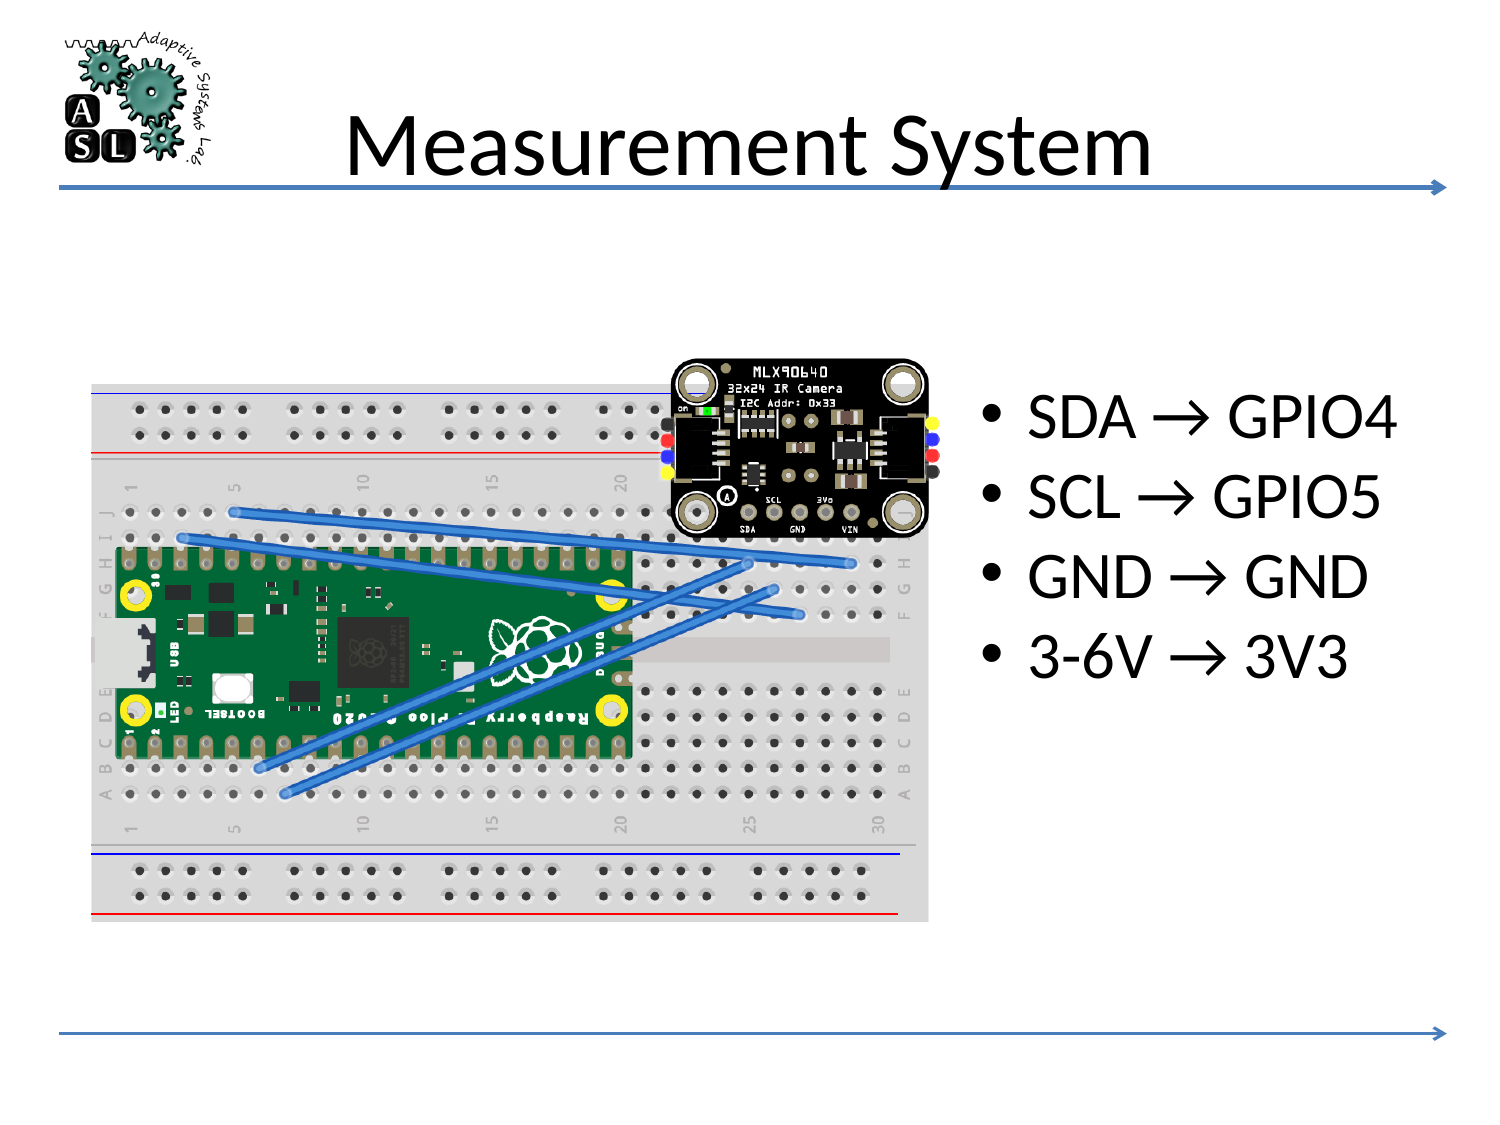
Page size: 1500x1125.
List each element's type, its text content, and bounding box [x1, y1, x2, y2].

title Measurement System [75, 45, 1425, 233]
picture [75, 344, 945, 932]
picture [58, 30, 211, 169]
text_box SDA → GPIO4 SCL → GPIO5 GND → GND 3-6V → 3V3 [965, 364, 1438, 700]
